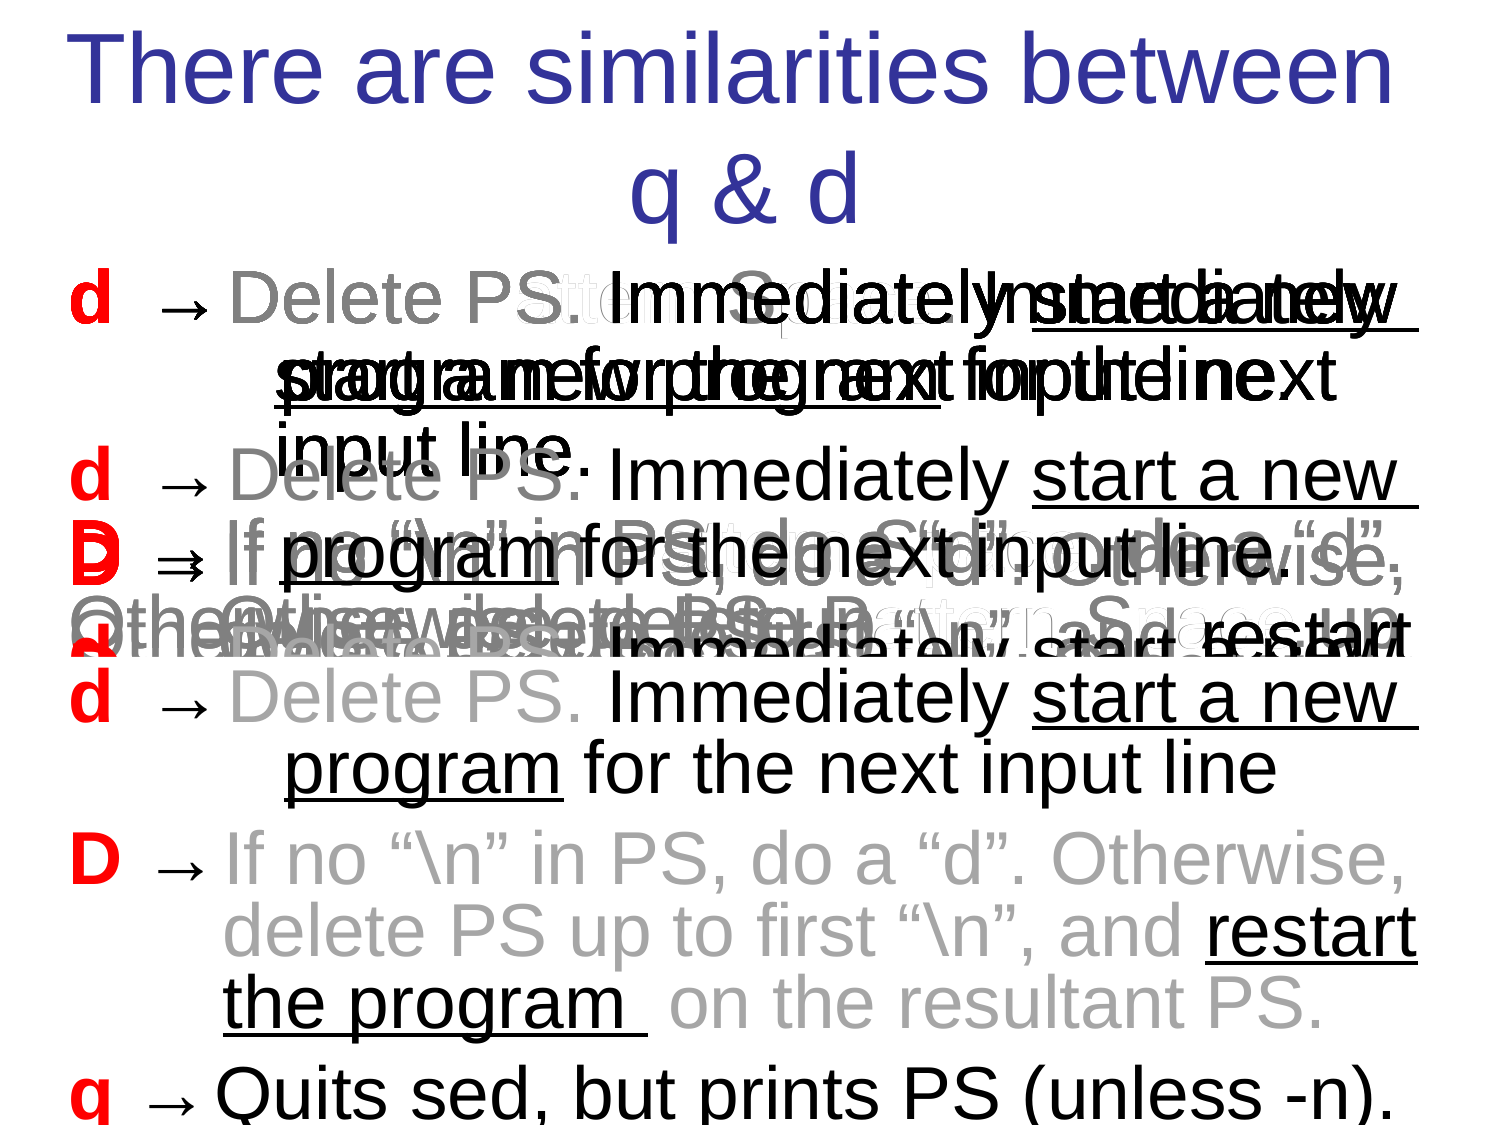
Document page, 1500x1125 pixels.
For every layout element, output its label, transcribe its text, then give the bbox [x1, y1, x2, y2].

text_box d → Delete PS. Immediately start a new program for the next input line D → If no “\n” in PS, do a “d”. Otherwise, delete PS up to first “\n”, and restart the program on the resultant PS. q → Quits sed, but prints PS (unless -n). [53, 656, 1450, 1125]
list d → Delete PS. Immediately start a new program for the next input line. D → If no “\n” in PS, do a “d”. Otherwise, delete PS up to first “\n”, and restart the program on the resultant PS. q → Quits sed, but prints PS (unless -n). [52, 609, 1451, 1125]
text_box d → Delete PS. Immediately start a new program for the next input line. D → If no “\n” in PS, do a “d”. Otherwise, delete PS up to first “\n”, and restart the program on the resultant PS, without reading new input. q → Quits sed, but prints PS (unless -n). [53, 255, 1450, 431]
text_box There are similarities between q & d [37, 7, 1425, 239]
title One more control flow command, q [37, 0, 1426, 232]
text_box d → Delete PS. Immediately start a new program for the next input line. D → If no “\n” in PS, do a “d”. Otherwise, delete PS up to first “\n”, and restart the program on the resultant PS, without reading new input. q → Quits sed, but prints PS (unless -n). [53, 431, 1450, 609]
